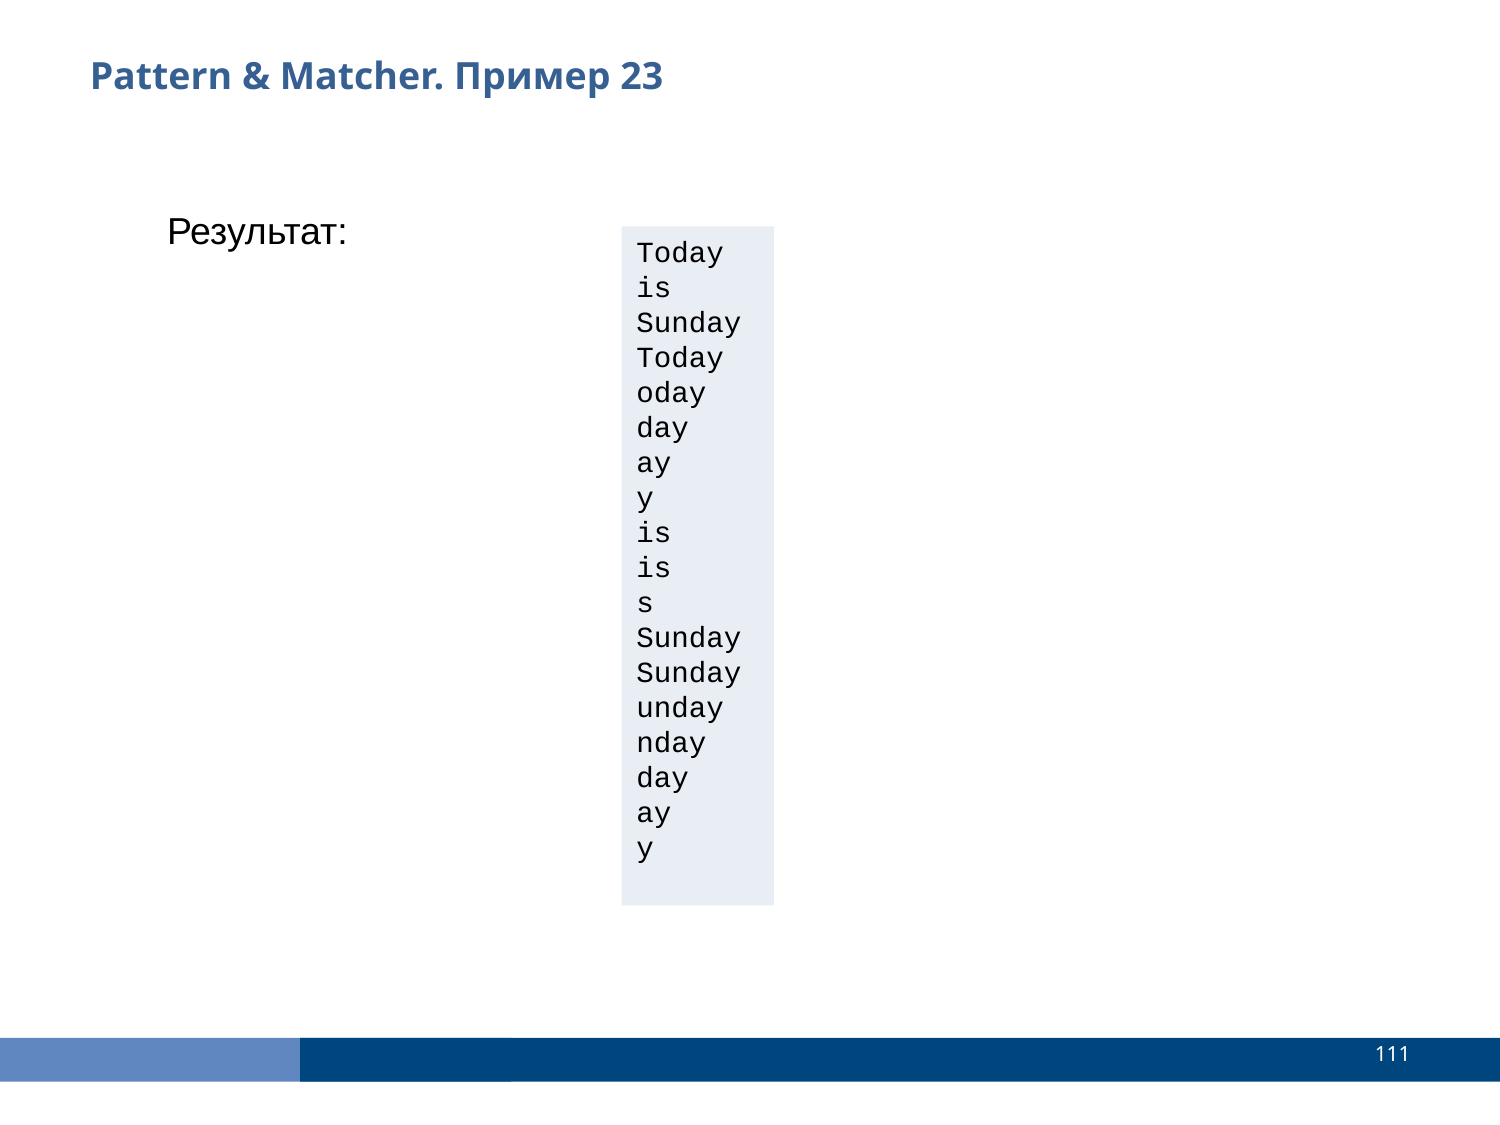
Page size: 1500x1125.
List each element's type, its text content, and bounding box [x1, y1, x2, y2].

text_box Today is Sunday Today oday day ay y is is s Sunday Sunday unday nday day ay y [621, 258, 774, 906]
text_box Pattern & Matcher. Пример 23 [75, 45, 1425, 163]
text_box <number> [1262, 1025, 1425, 1085]
text_box Результат: [152, 199, 1353, 258]
